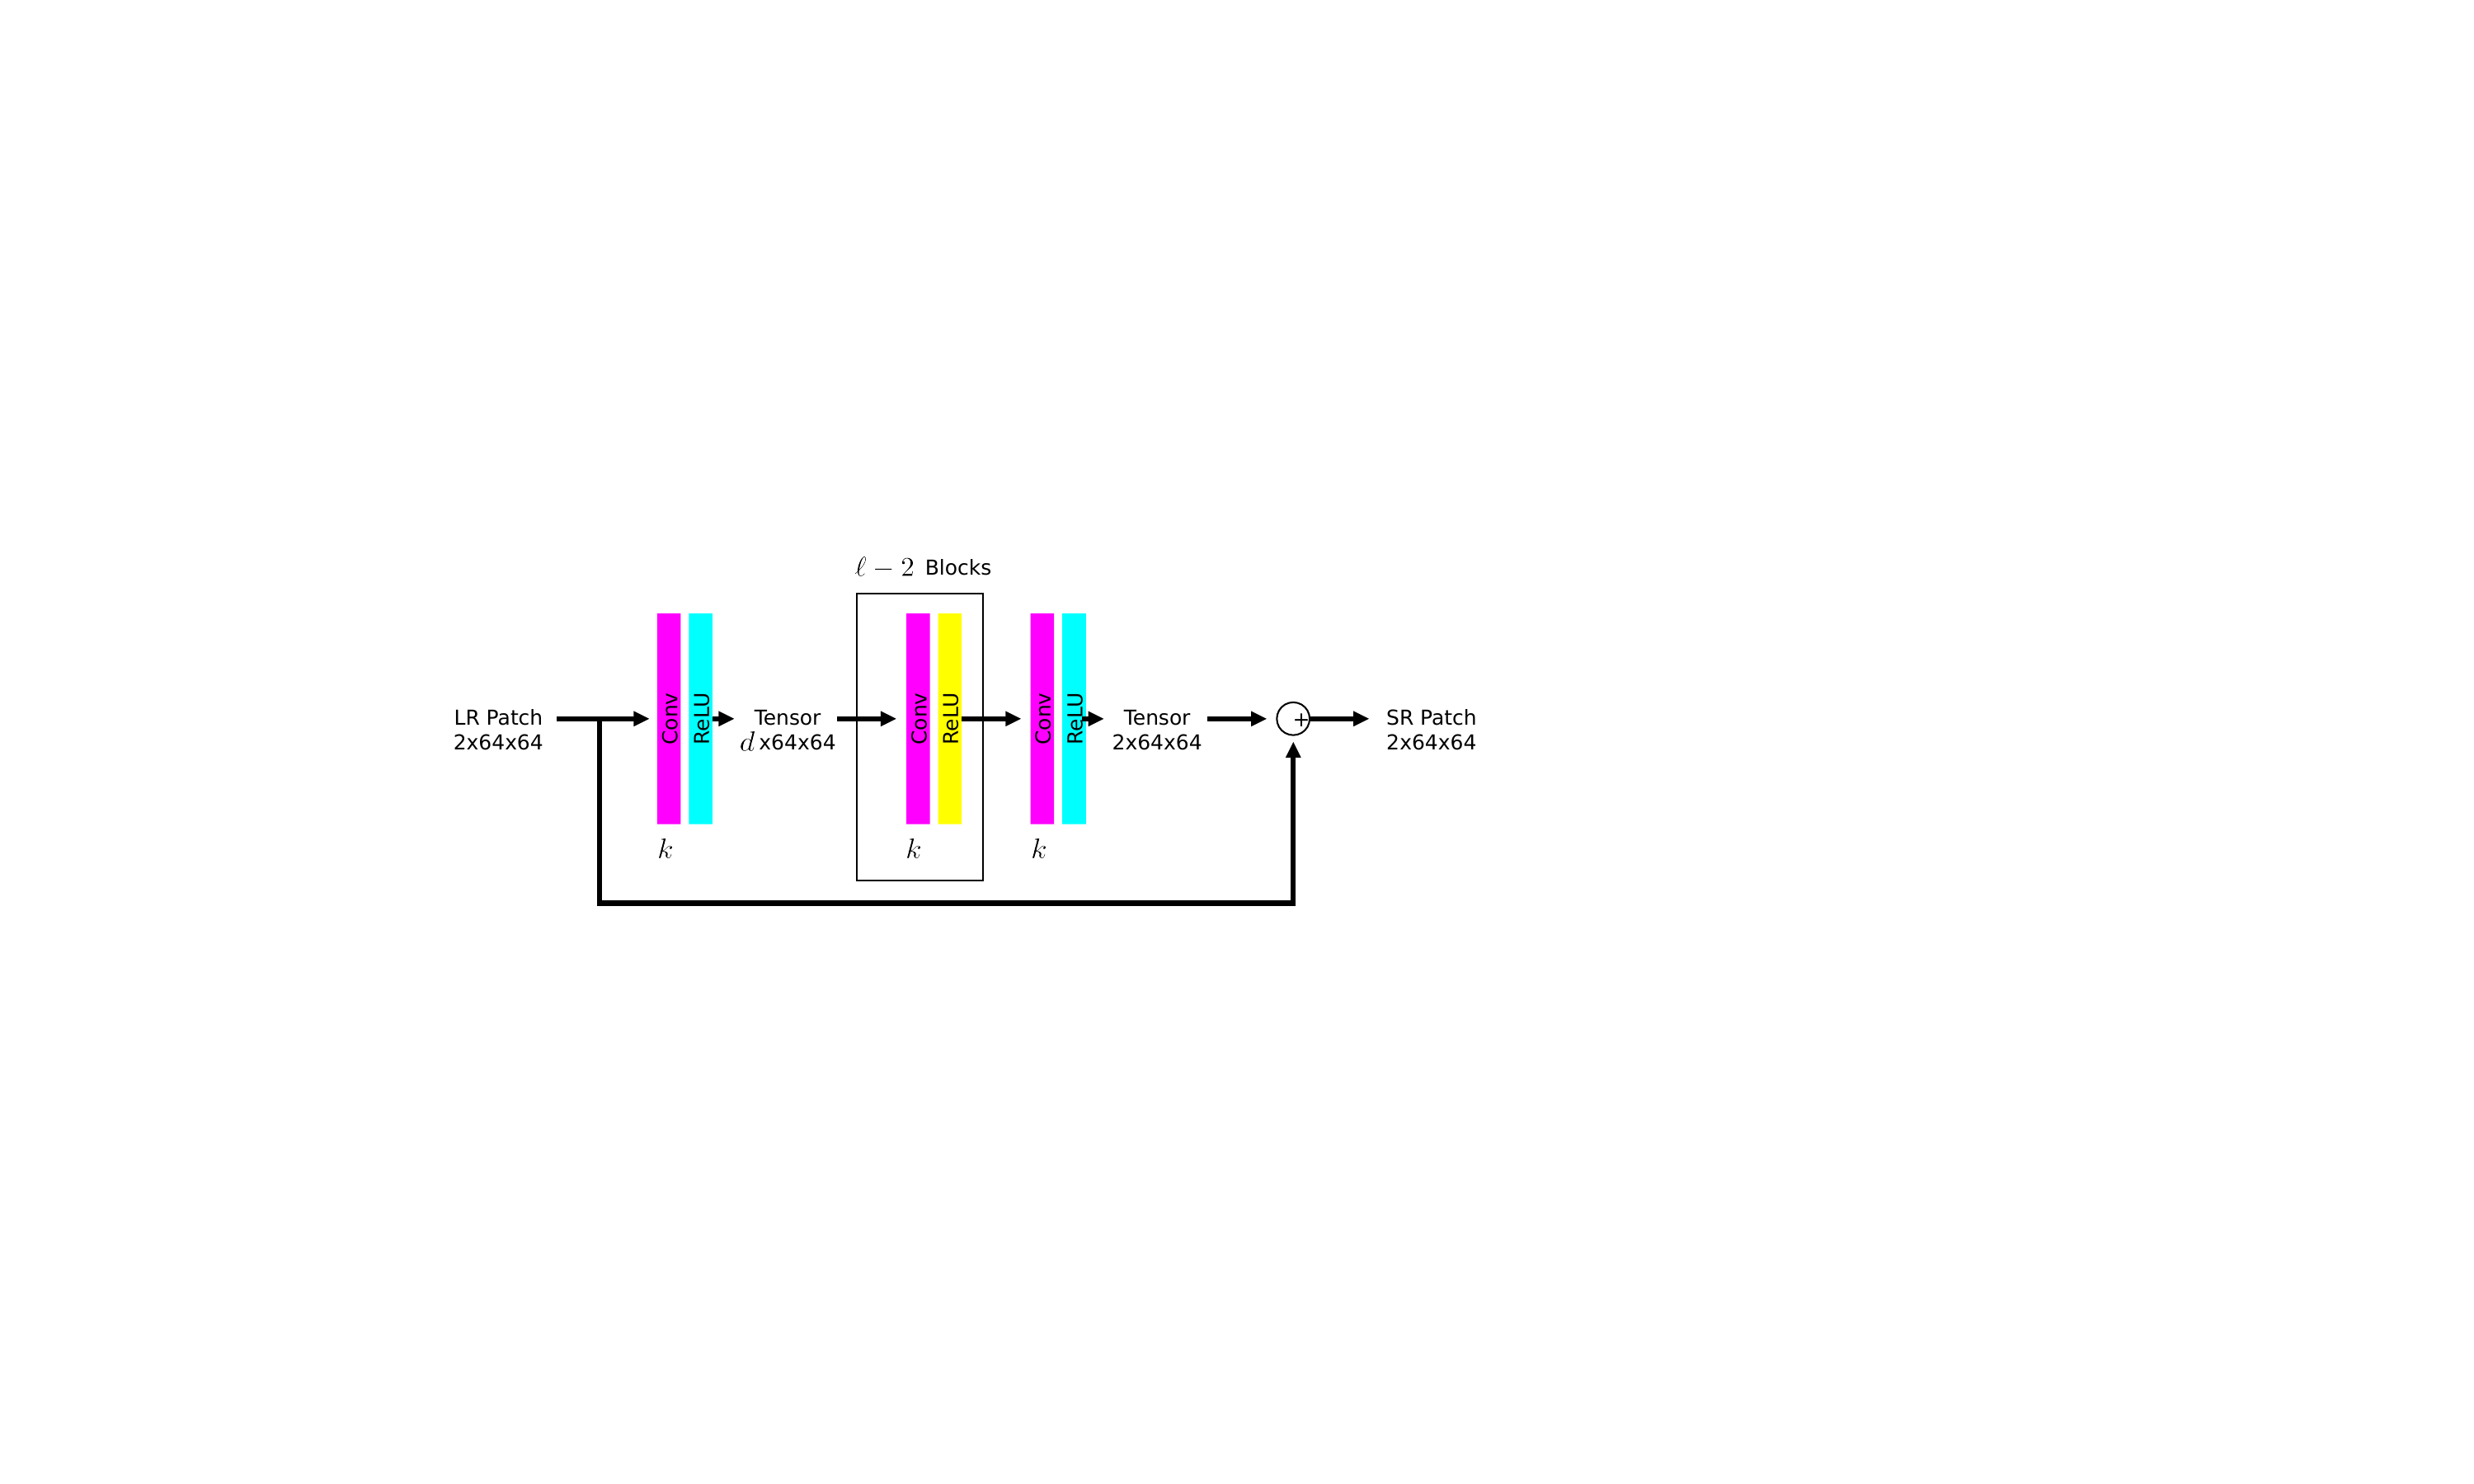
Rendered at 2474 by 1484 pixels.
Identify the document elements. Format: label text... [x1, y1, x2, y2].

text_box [855, 548, 1005, 586]
text_box Tensor 2x64x64 [1086, 698, 1229, 761]
text_box [856, 593, 984, 881]
text_box Conv [656, 613, 681, 825]
text_box Conv [1030, 613, 1055, 825]
picture [659, 838, 672, 858]
picture [907, 838, 920, 858]
text_box SR Patch 2x64x64 [1361, 698, 1503, 761]
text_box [717, 698, 858, 762]
text_box LR Patch 2x64x64 [427, 698, 570, 761]
picture [1032, 838, 1046, 858]
text_box + [1276, 701, 1310, 736]
text_box ReLU [1061, 613, 1087, 825]
text_box ReLU [688, 613, 713, 825]
